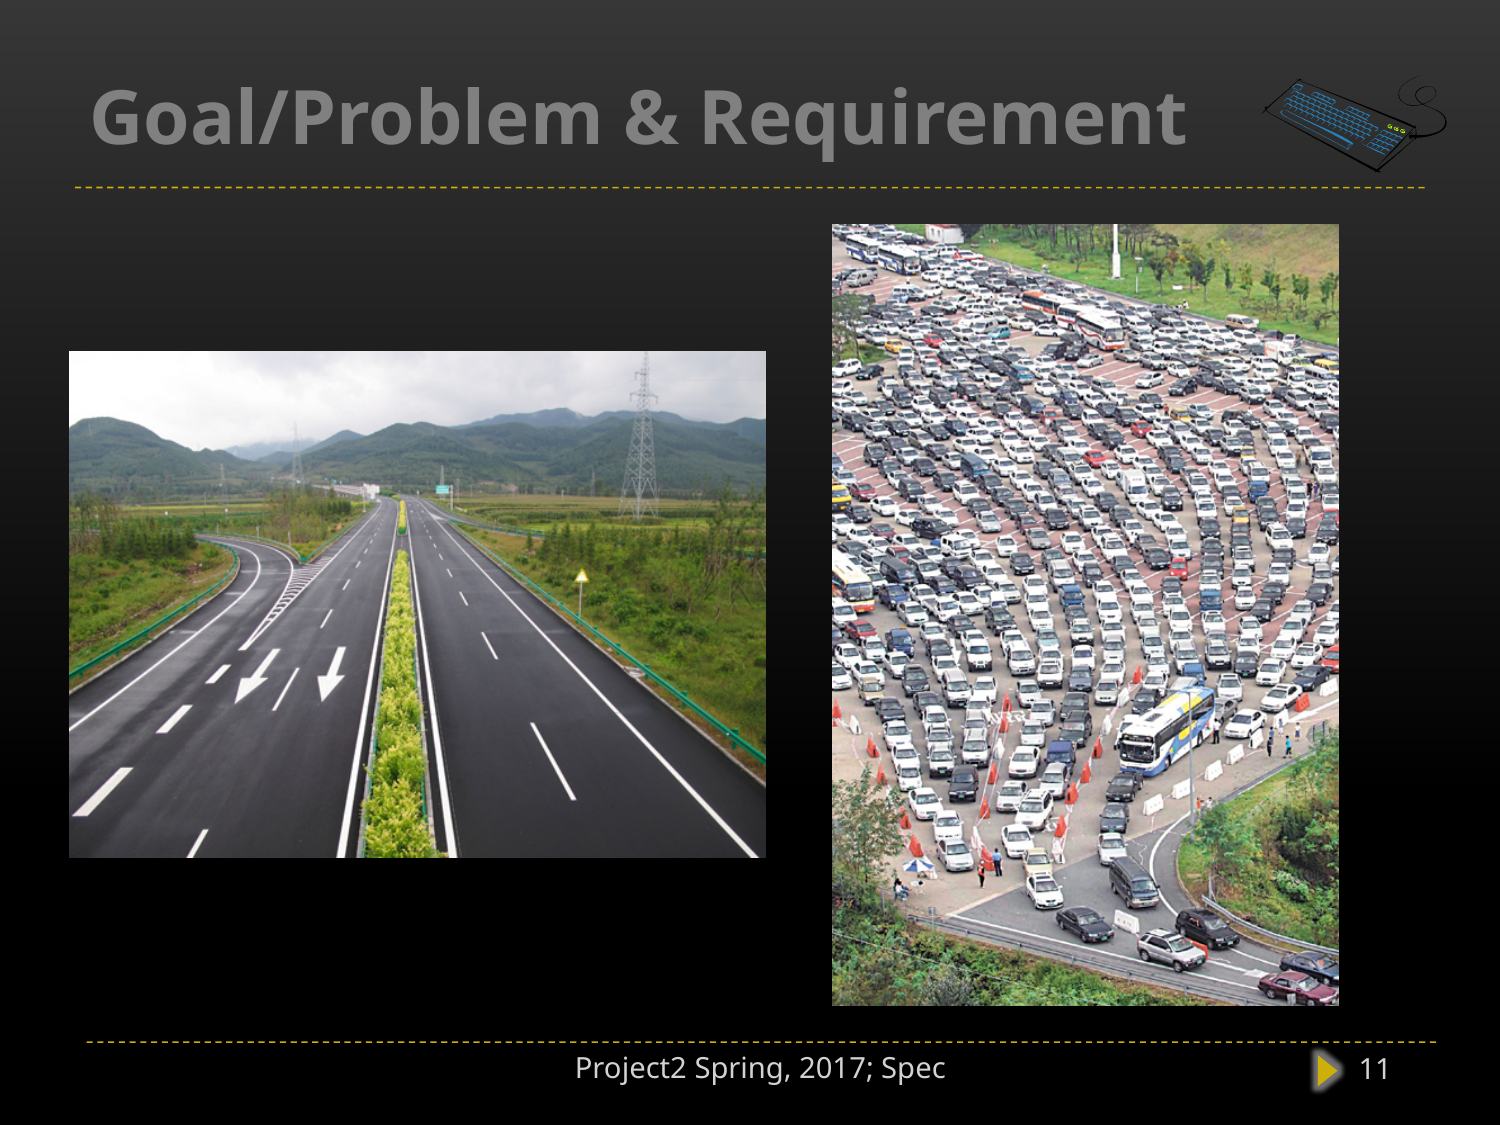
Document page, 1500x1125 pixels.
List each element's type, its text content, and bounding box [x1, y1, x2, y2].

footer Project2 Spring, 2017; Spec [475, 1042, 1046, 1103]
title Goal/Problem & Requirement [75, 60, 1425, 167]
slide_number 11 [1343, 1042, 1457, 1103]
picture [69, 350, 766, 858]
picture [831, 223, 1339, 1007]
